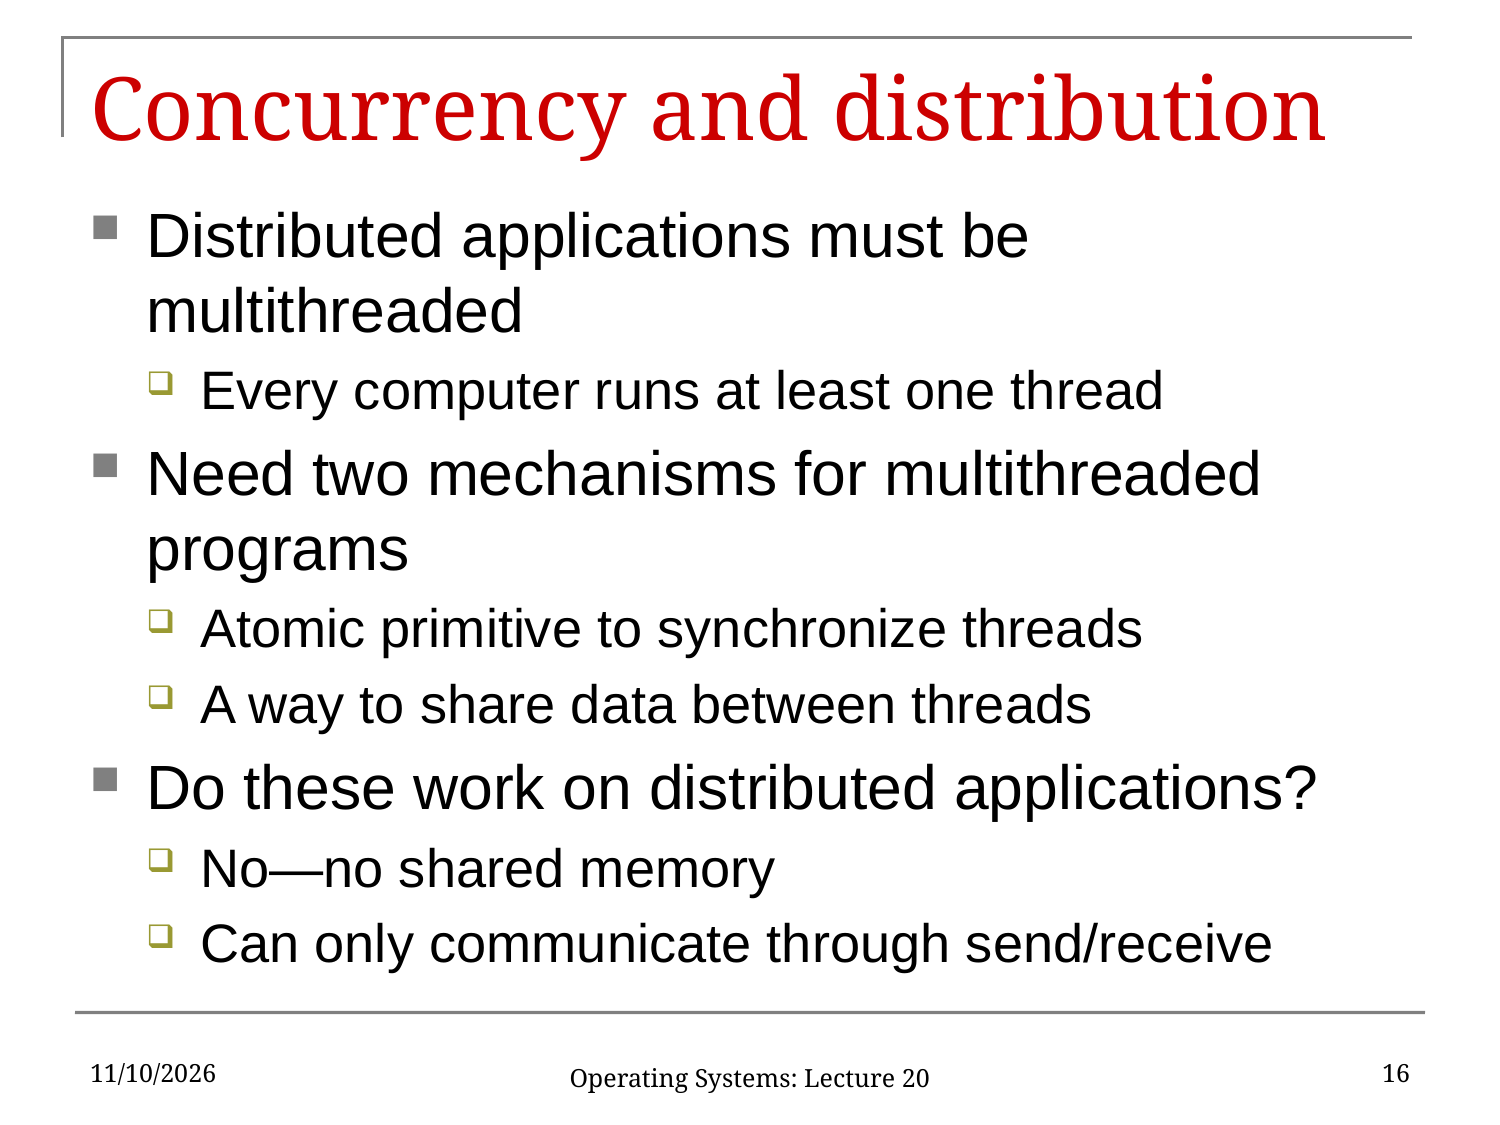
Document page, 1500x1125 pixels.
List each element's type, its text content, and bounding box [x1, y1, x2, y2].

list Distributed applications must be multithreaded Every computer runs at least one thread Need two mechanisms for multithreaded programs Atomic primitive to synchronize threads A way to share data between threads Do these work on distributed applications? No—no shared memory Can only communicate through send/receive [75, 187, 1425, 1006]
footer Operating Systems: Lecture 20 [512, 1024, 988, 1101]
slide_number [74, 1023, 426, 1100]
title Concurrency and distribution [75, 45, 1425, 163]
slide_number 16 [1074, 1023, 1426, 1100]
